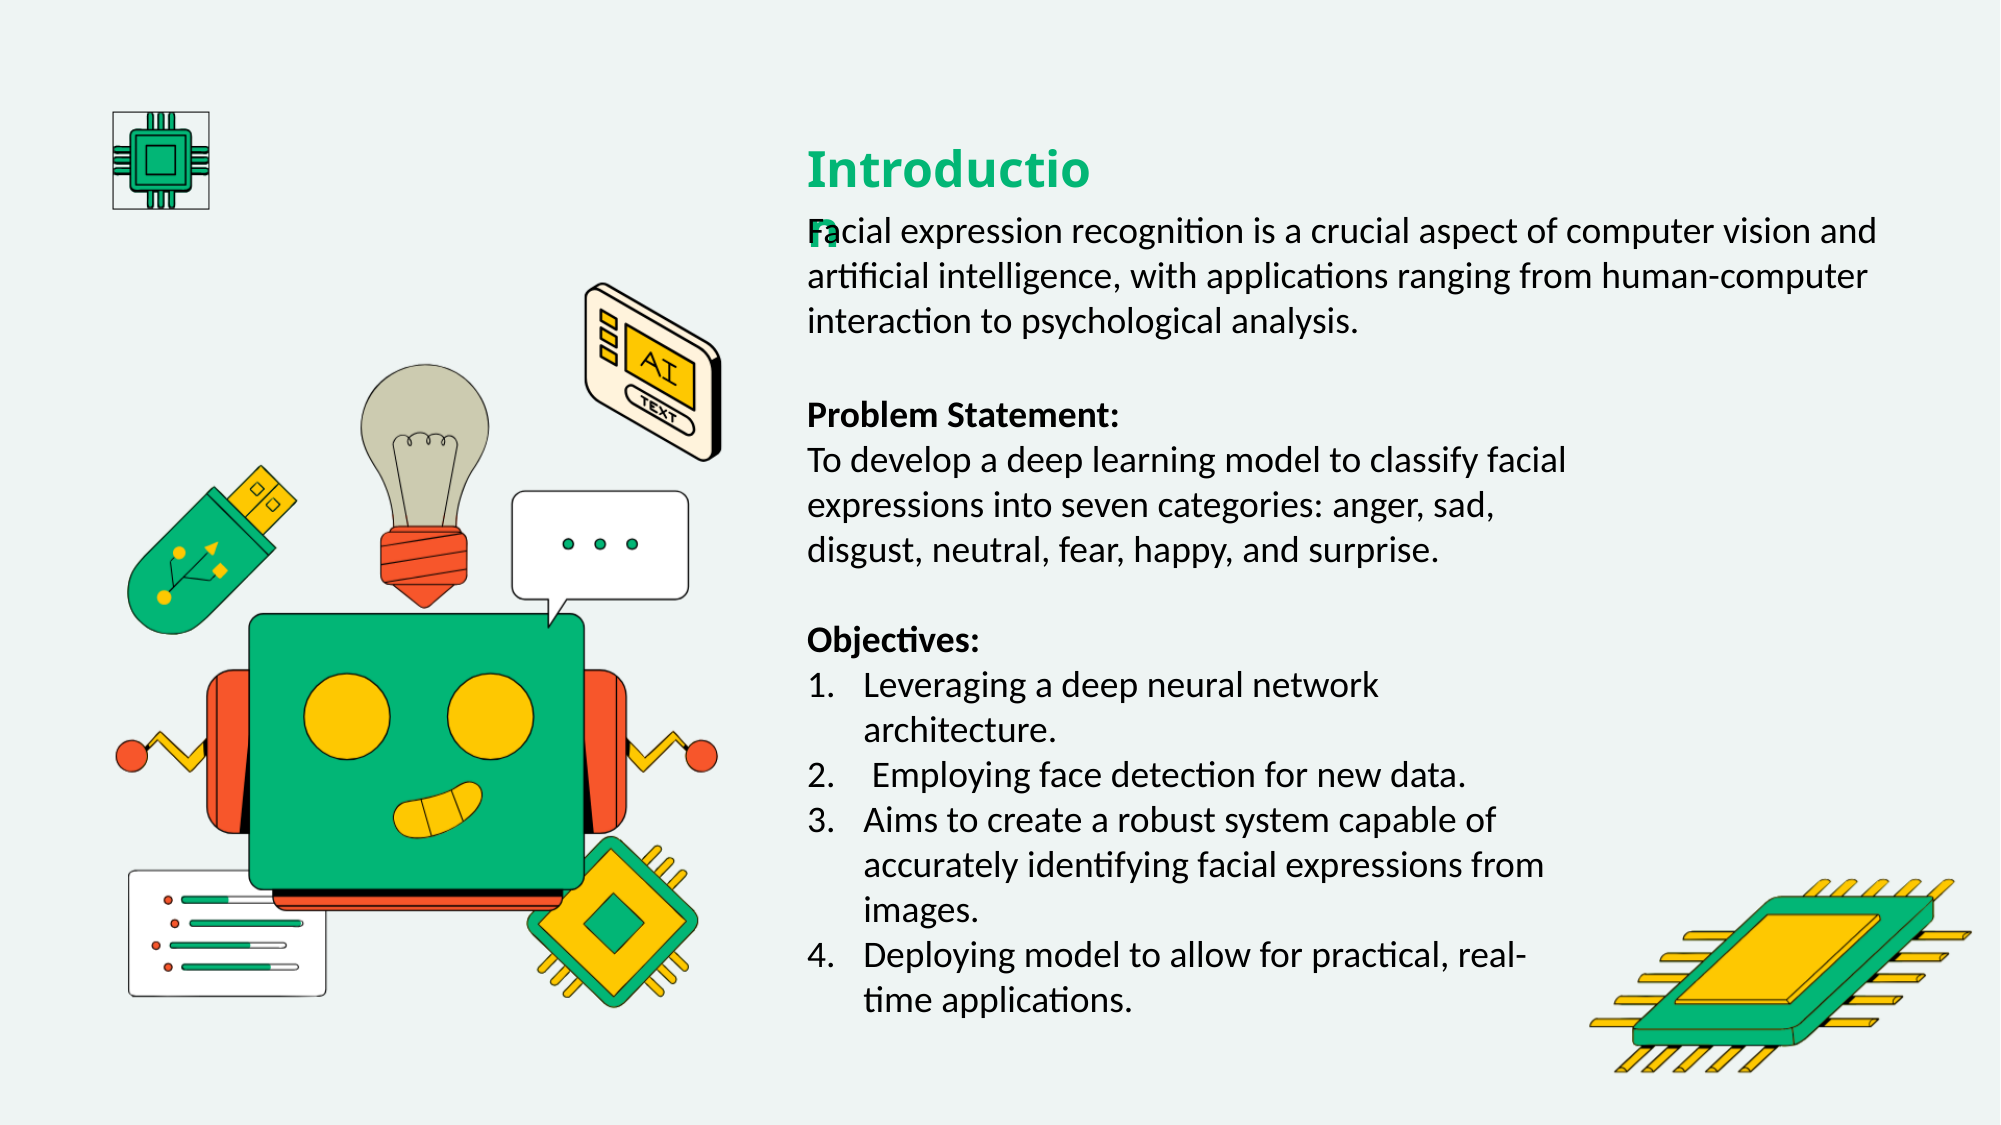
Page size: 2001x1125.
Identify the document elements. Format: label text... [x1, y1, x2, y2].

text_box Facial expression recognition is a crucial aspect of computer vision and artificial intelligence, with applications ranging from human-computer interaction to psychological analysis. [792, 199, 2000, 349]
picture [0, 0, 2001, 1125]
text_box Introduction [792, 130, 1135, 199]
text_box Problem Statement: To develop a deep learning model to classify facial expressions into seven categories: anger, sad, disgust, neutral, fear, happy, and surprise. Objectives: Leveraging a deep neural network architecture. Employing face detection for new data. Aims to create a robust system capable of accurately identifying facial expressions from images. Deploying model to allow for practical, real-time applications. [792, 382, 1585, 1028]
